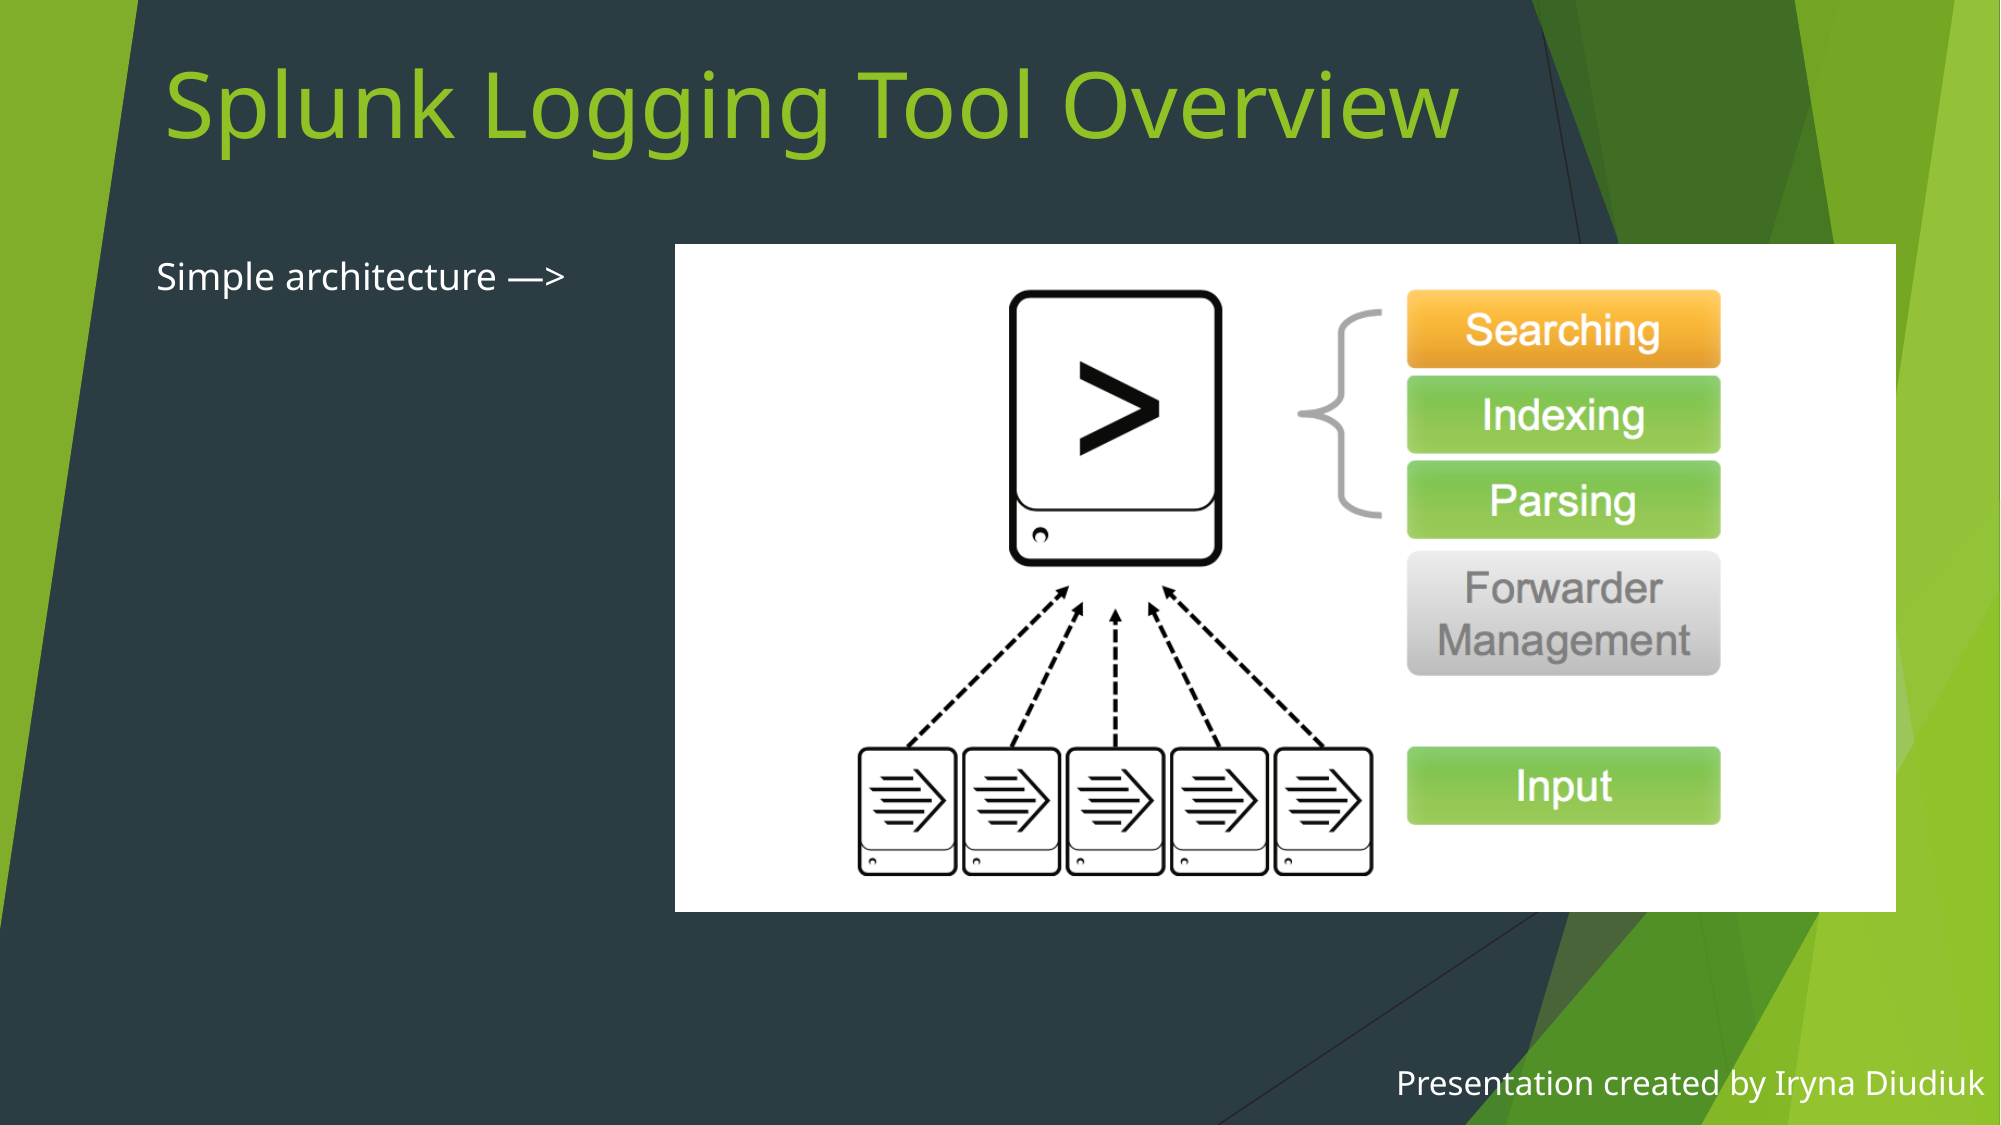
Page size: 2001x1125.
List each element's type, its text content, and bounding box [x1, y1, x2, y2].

title Splunk Logging Tool Overview [156, 13, 1934, 165]
picture [675, 244, 1896, 913]
subtitle Presentation created by Iryna Diudiuk [718, 1054, 1994, 1125]
text_box Simple architecture —> [148, 177, 1678, 305]
